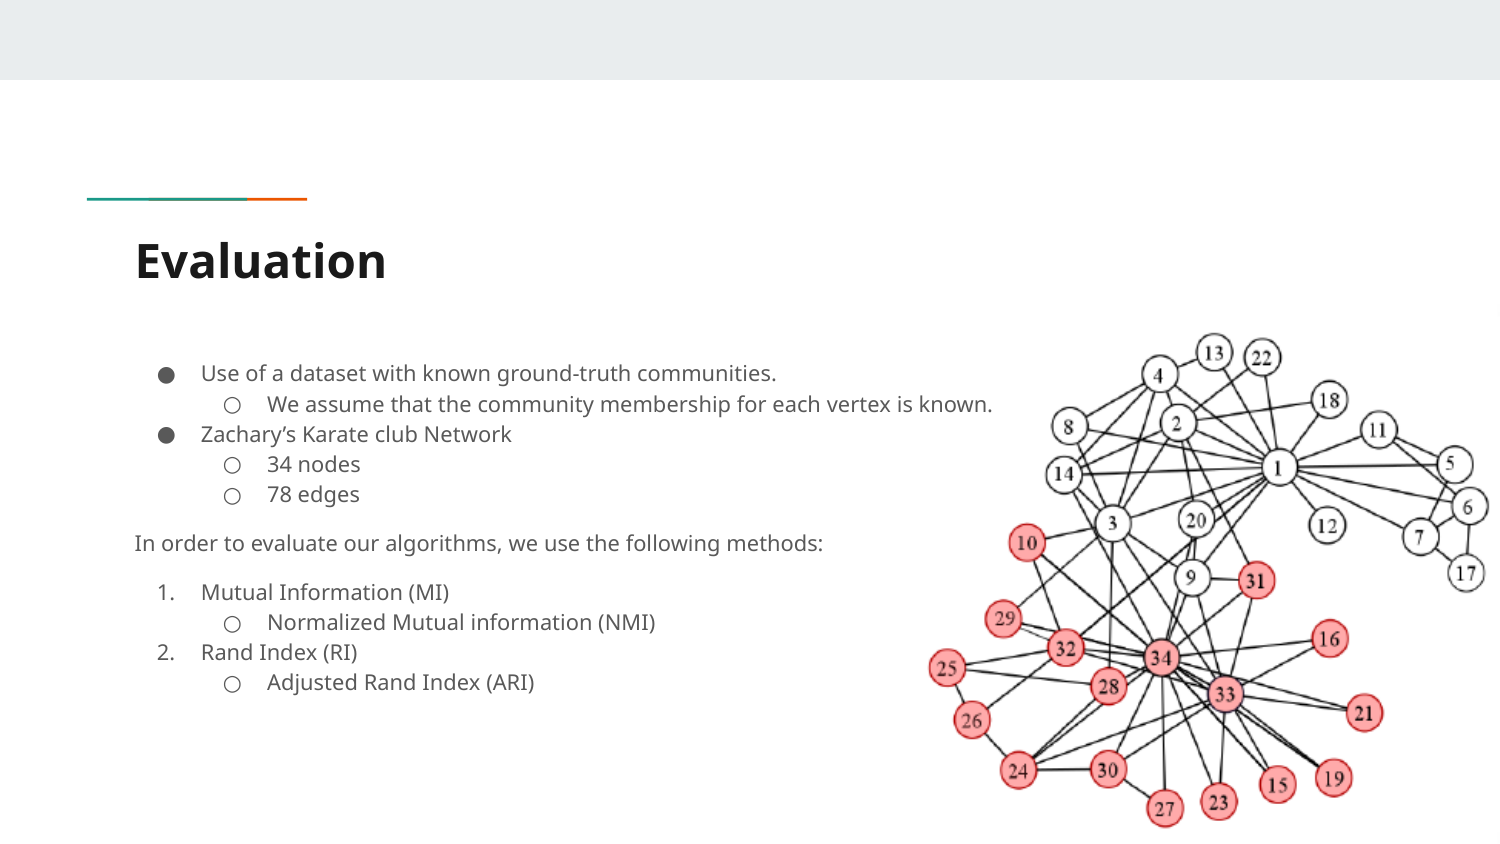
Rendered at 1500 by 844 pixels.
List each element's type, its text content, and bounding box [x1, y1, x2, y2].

picture [917, 303, 1500, 844]
list Use of a dataset with known ground-truth communities. We assume that the community membership for each vertex is known. Zachary’s Karate club Network 34 nodes 78 edges In order to evaluate our algorithms, we use the following methods: Mutual Information (MI) Normalized Mutual information (NMI) Rand Index (RI) Adjusted Rand Index (ARI) [119, 341, 911, 712]
title Evaluation [119, 216, 1381, 305]
